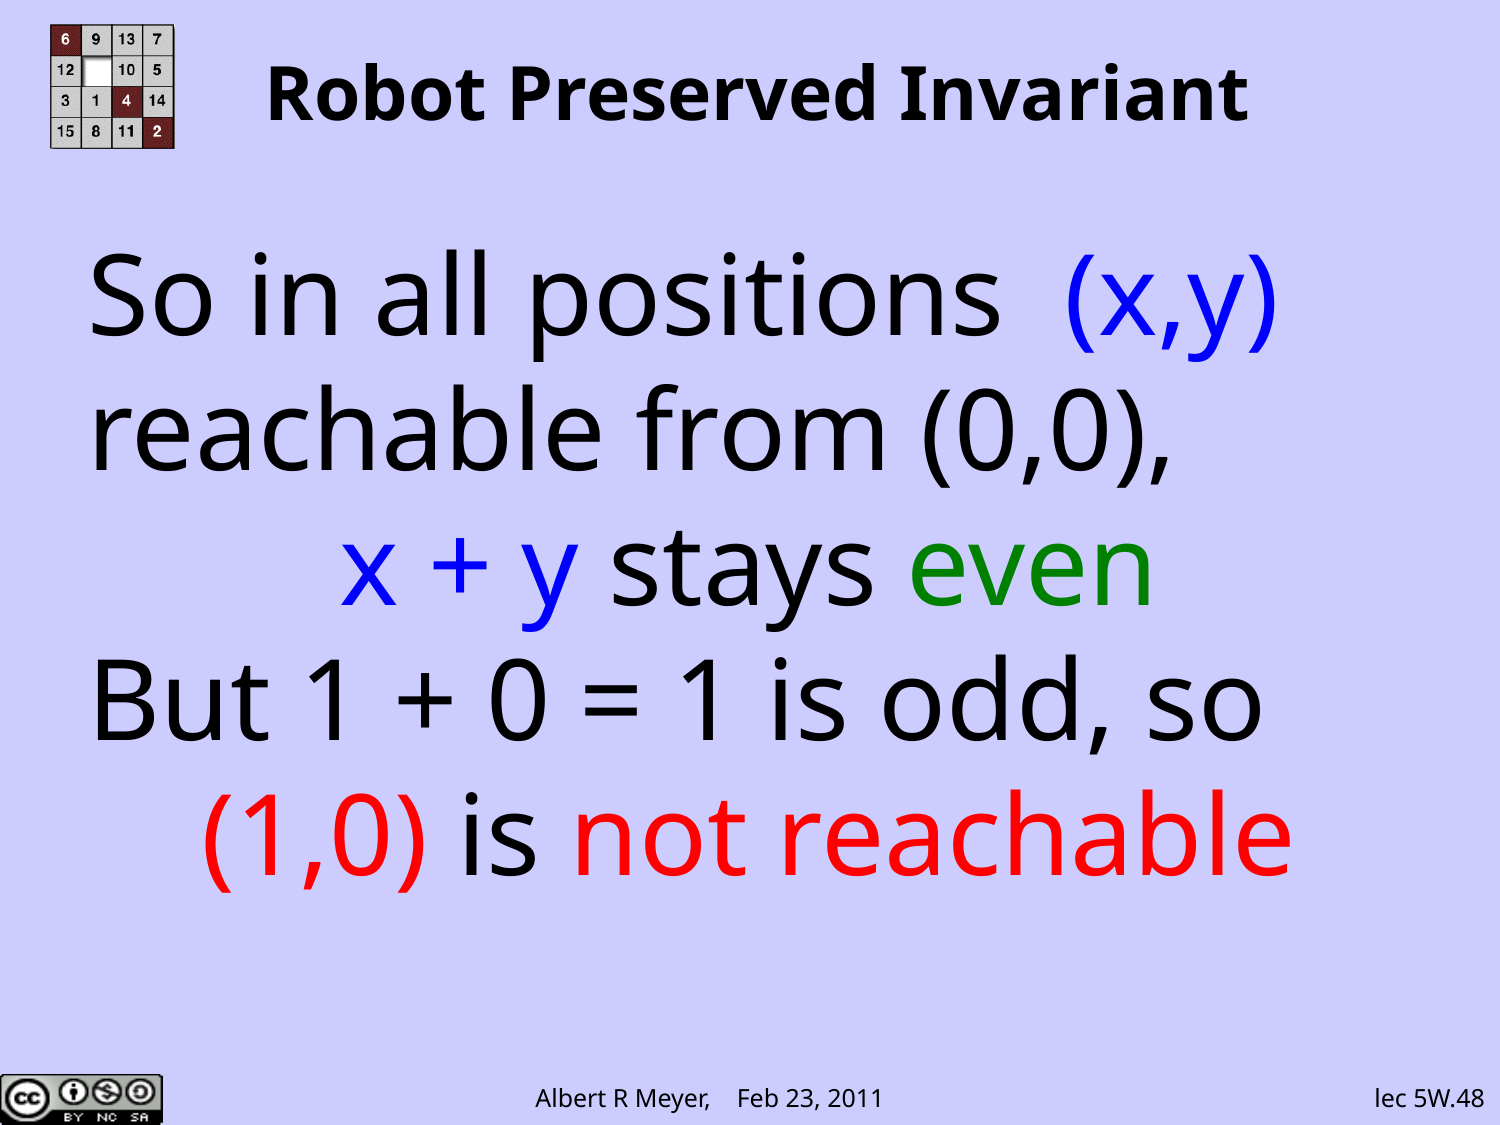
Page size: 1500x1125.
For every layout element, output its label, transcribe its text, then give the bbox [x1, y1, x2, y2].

picture [49, 24, 176, 149]
slide_number lec 5W.48 [1337, 1074, 1500, 1125]
text_box So in all positions (x,y) reachable from (0,0), x + y stays even But 1 + 0 = 1 is odd, so (1,0) is not reachable [81, 216, 1417, 1021]
picture [0, 1074, 163, 1125]
title Robot Preserved Invariant [249, 37, 1450, 188]
